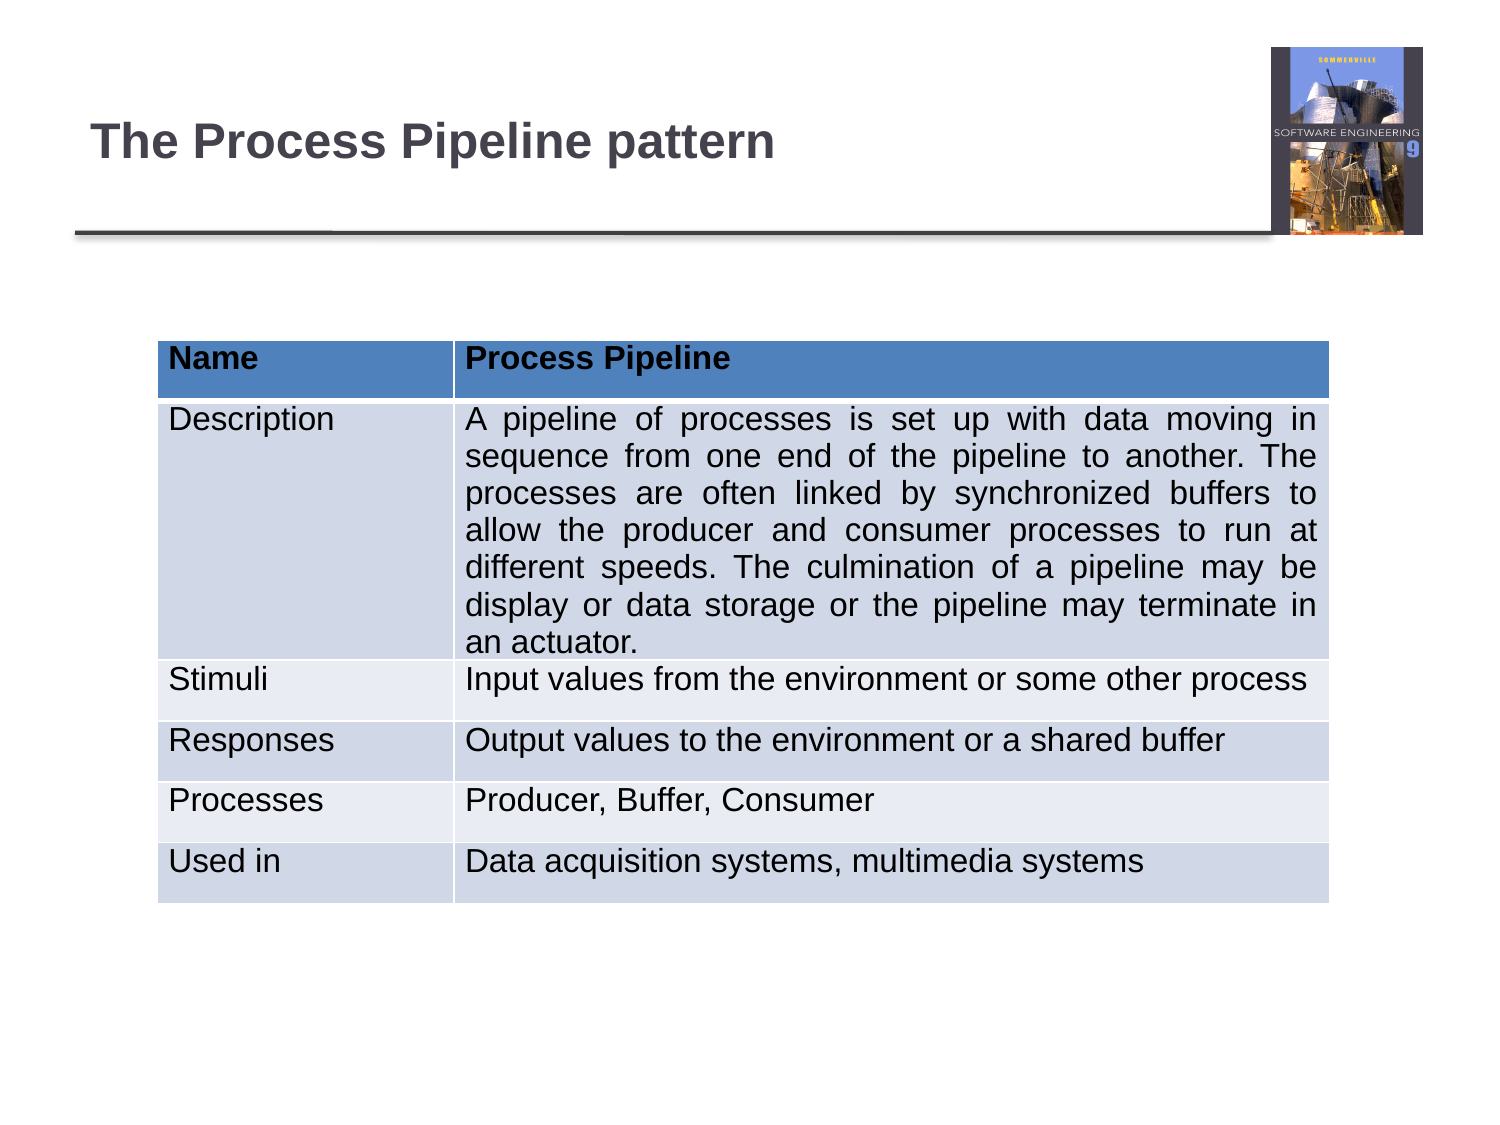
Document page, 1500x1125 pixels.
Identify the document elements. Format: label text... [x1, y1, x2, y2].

table_cell A pipeline of processes is set up with data moving in sequence from one end of the pipeline to another. The processes are often linked by synchronized buffers to allow the producer and consumer processes to run at different speeds. The culmination of a pipeline may be display or data storage or the pipeline may terminate in an actuator. [455, 404, 1329, 659]
table_cell Description [158, 404, 453, 659]
table_cell Processes [158, 783, 453, 842]
table_cell Producer, Buffer, Consumer [455, 783, 1329, 842]
table_cell Stimuli [158, 661, 453, 720]
table_cell Output values to the environment or a shared buffer [455, 722, 1329, 781]
table_header Name [158, 341, 453, 398]
title The Process Pipeline pattern [74, 44, 1272, 233]
table_header Process Pipeline [455, 341, 1329, 398]
table_cell Used in [158, 843, 453, 903]
table_cell Responses [158, 722, 453, 781]
picture [1272, 47, 1423, 235]
table_cell Data acquisition systems, multimedia systems [455, 843, 1329, 903]
table_cell Input values from the environment or some other process [455, 661, 1329, 720]
